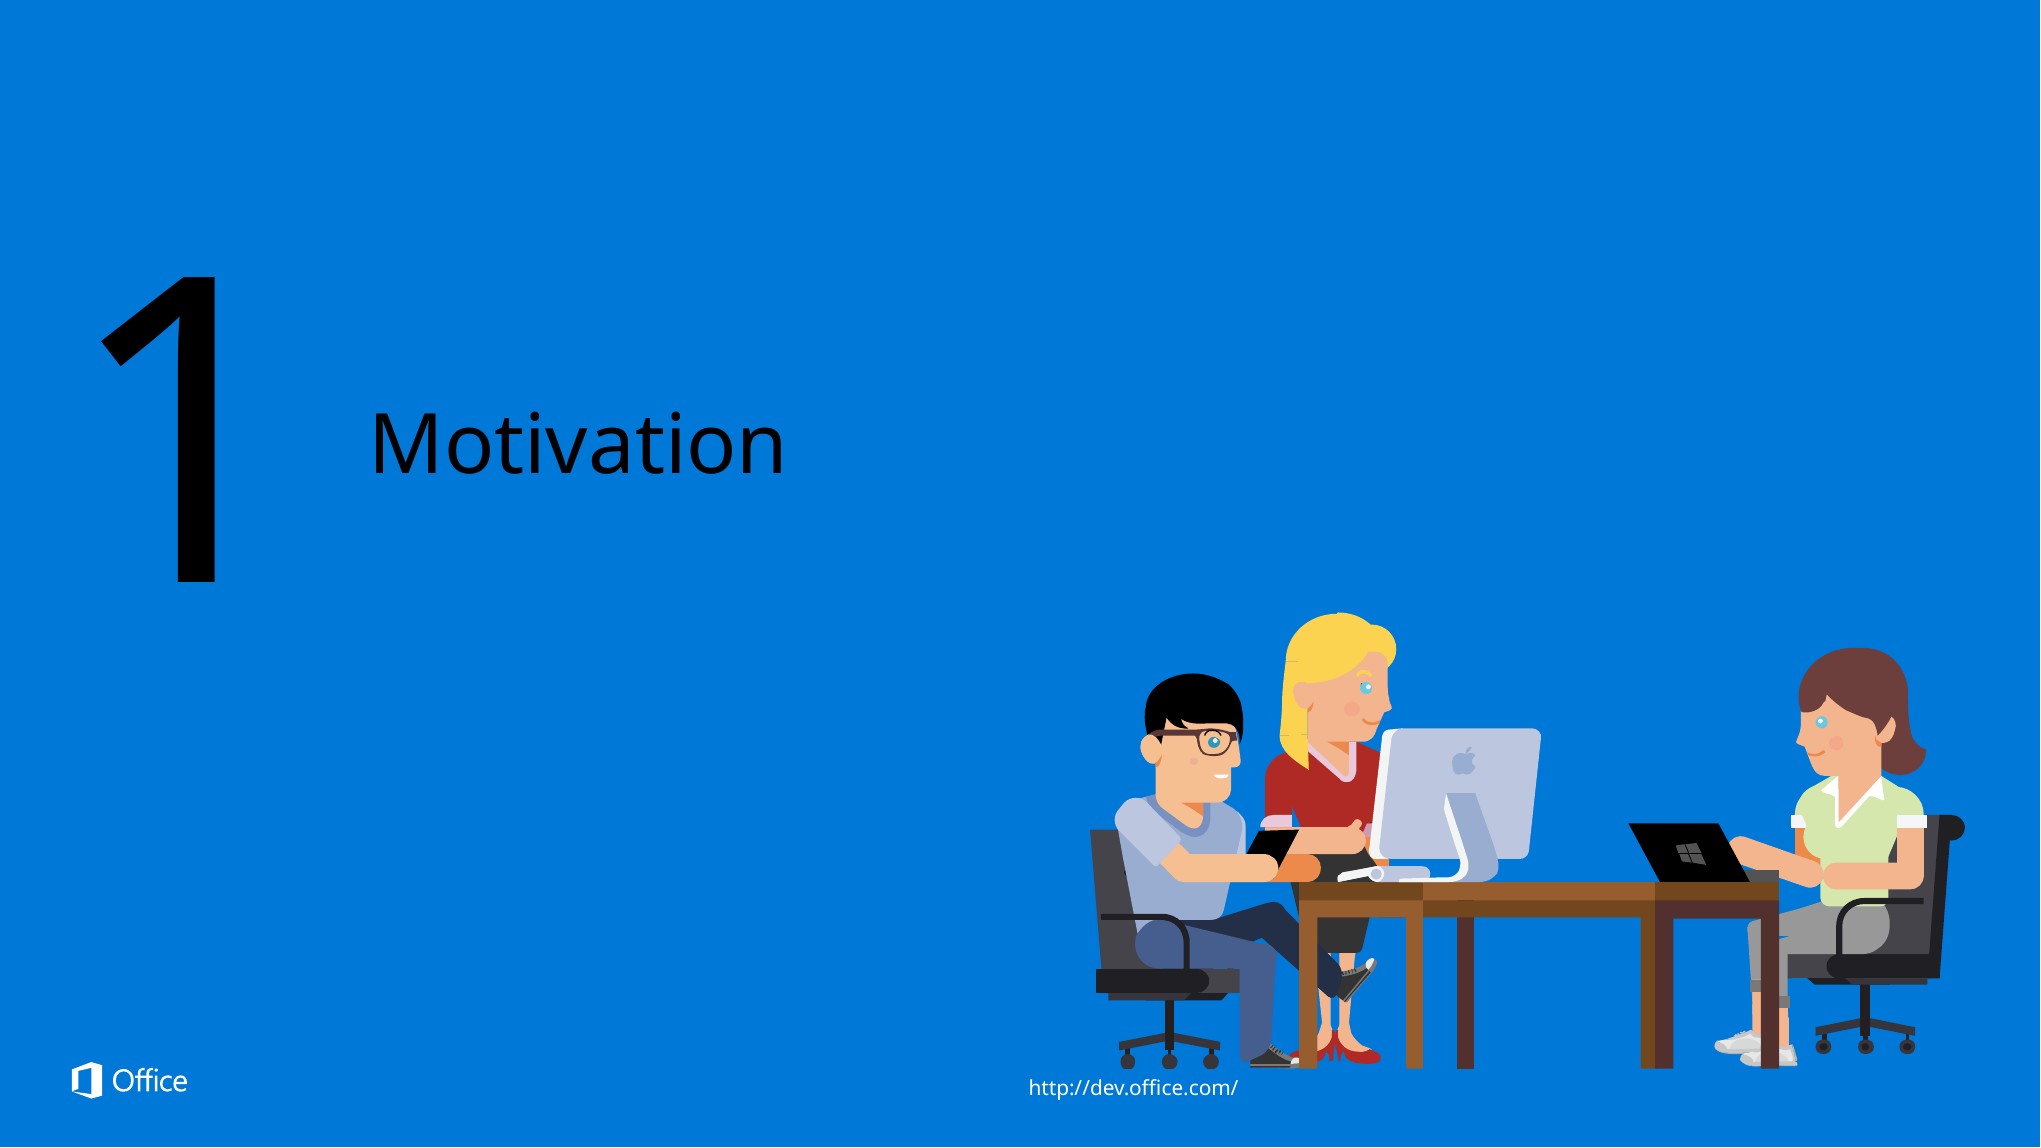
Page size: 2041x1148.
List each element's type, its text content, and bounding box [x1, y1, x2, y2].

list 1 [39, 198, 346, 695]
list Motivation [346, 386, 1320, 508]
